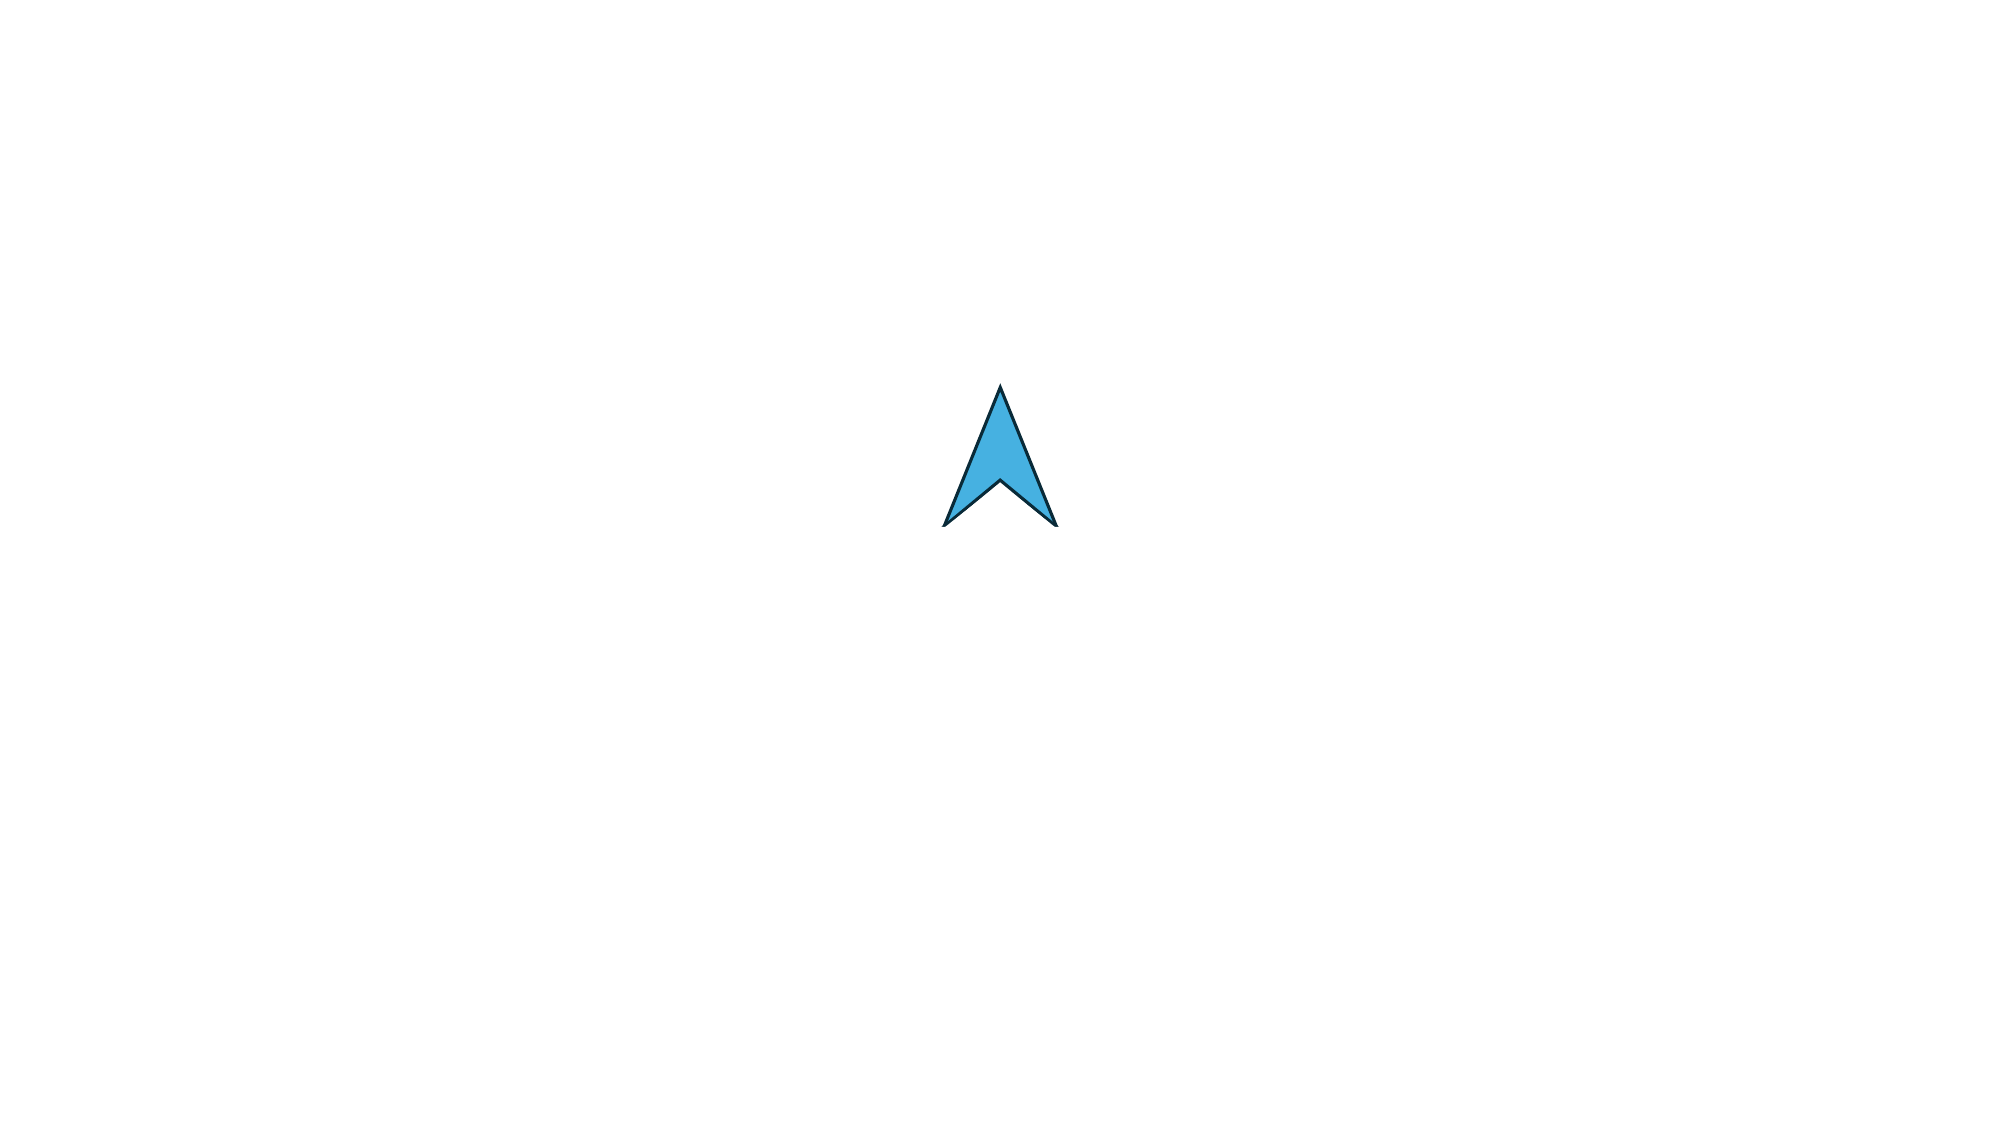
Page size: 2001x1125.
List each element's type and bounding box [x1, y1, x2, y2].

text_box [941, 386, 1059, 530]
